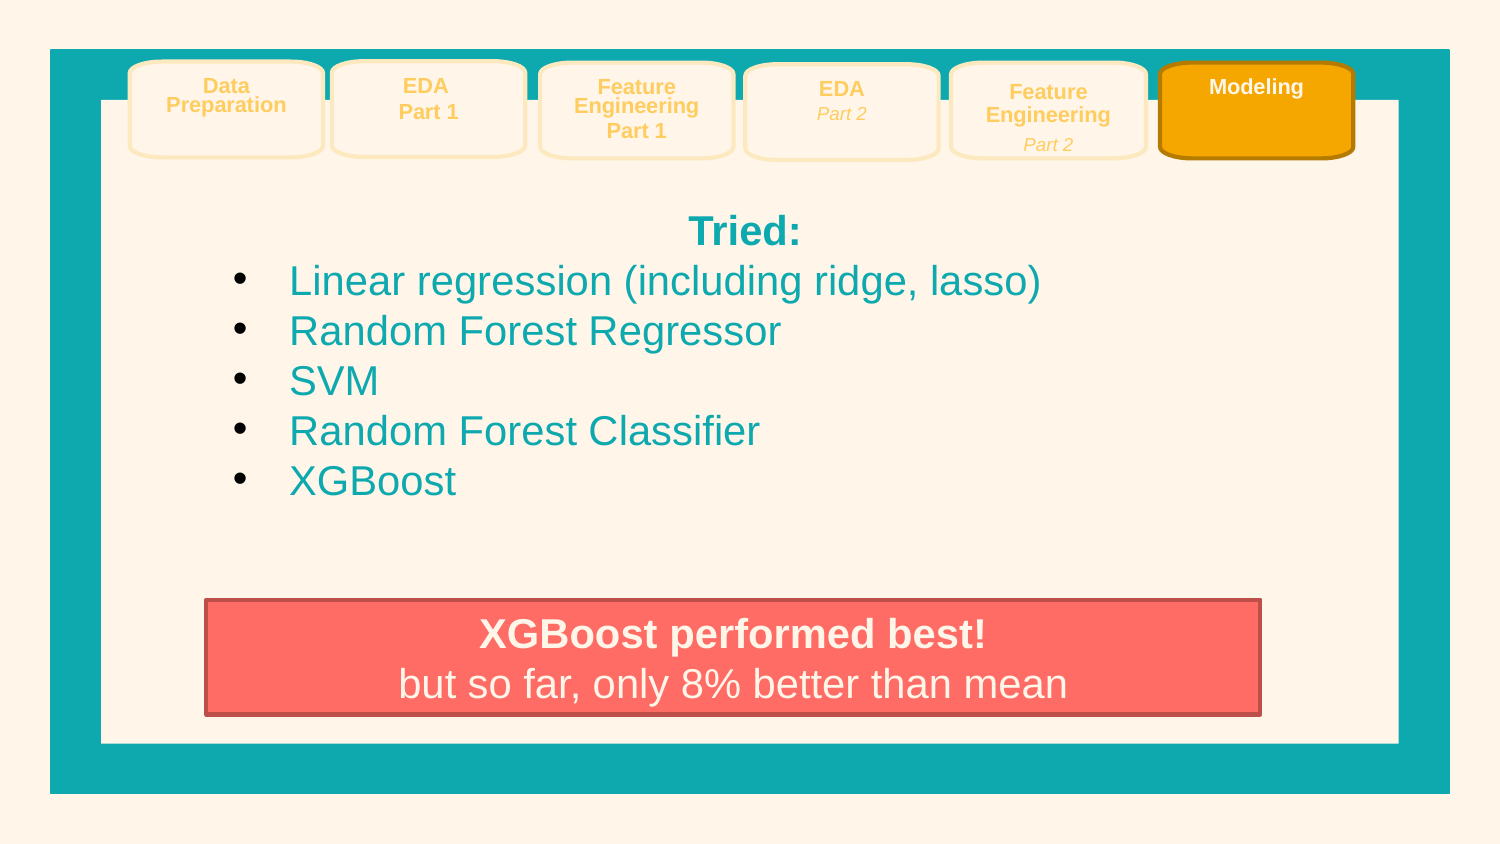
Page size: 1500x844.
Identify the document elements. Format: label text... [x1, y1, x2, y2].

text_box Tried: Linear regression (including ridge, lasso) Random Forest Regressor SVM Random Forest Classifier XGBoost [218, 196, 1273, 511]
text_box Modeling [1157, 60, 1356, 161]
text_box Data Preparation [127, 59, 326, 160]
text_box XGBoost performed best! but so far, only 8% better than mean [204, 598, 1262, 717]
text_box Feature Engineering Part 1 [538, 60, 736, 161]
text_box EDA Part 2 [743, 62, 941, 163]
text_box EDA Part 1 [329, 59, 528, 160]
text_box Feature Engineering Part 2 [948, 60, 1149, 161]
